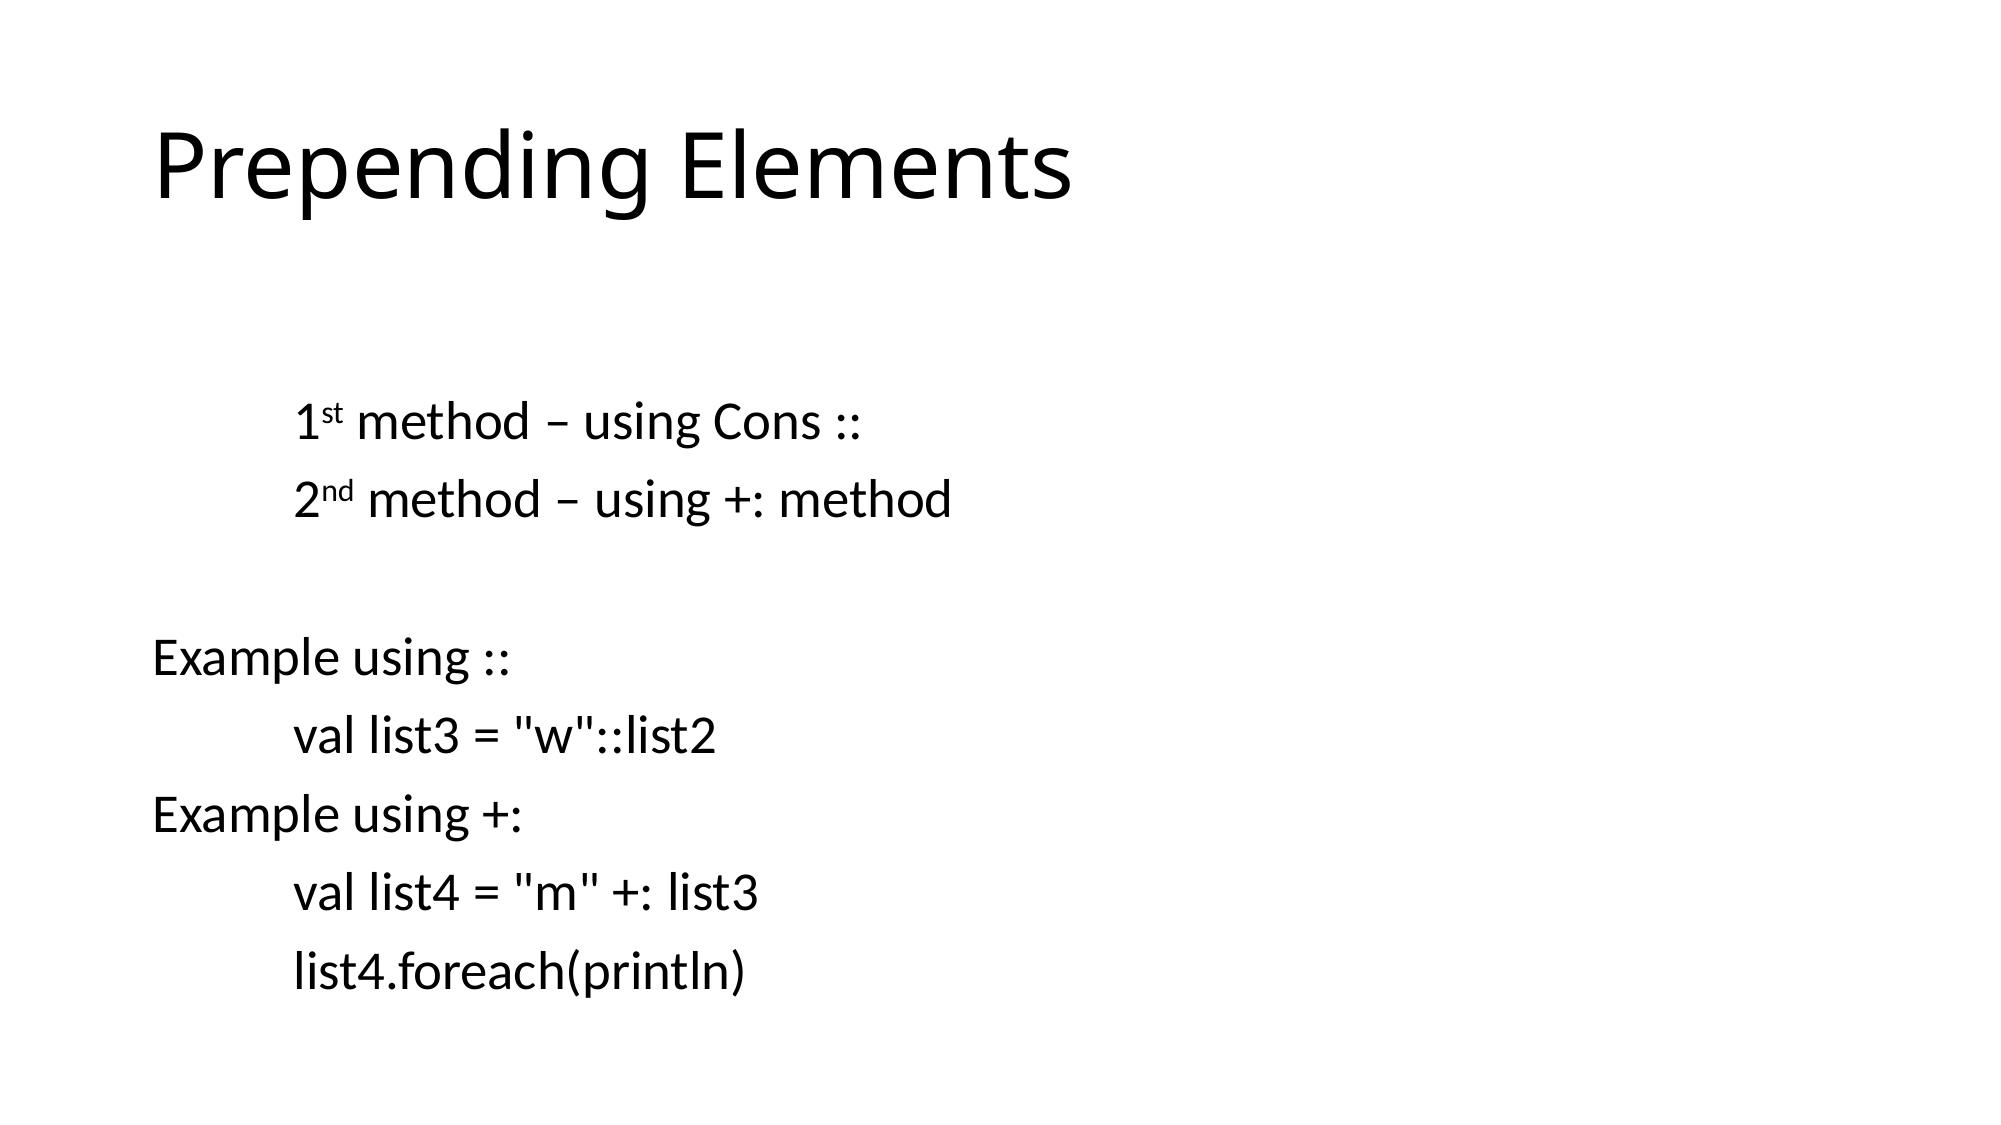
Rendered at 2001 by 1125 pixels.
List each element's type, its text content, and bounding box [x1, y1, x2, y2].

title Prepending Elements [137, 59, 1863, 278]
list 1st method – using Cons :: 2nd method – using +: method Example using :: val list3 = "w"::list2 Example using +: val list4 = "m" +: list3 list4.foreach(println) [137, 299, 1863, 1014]
